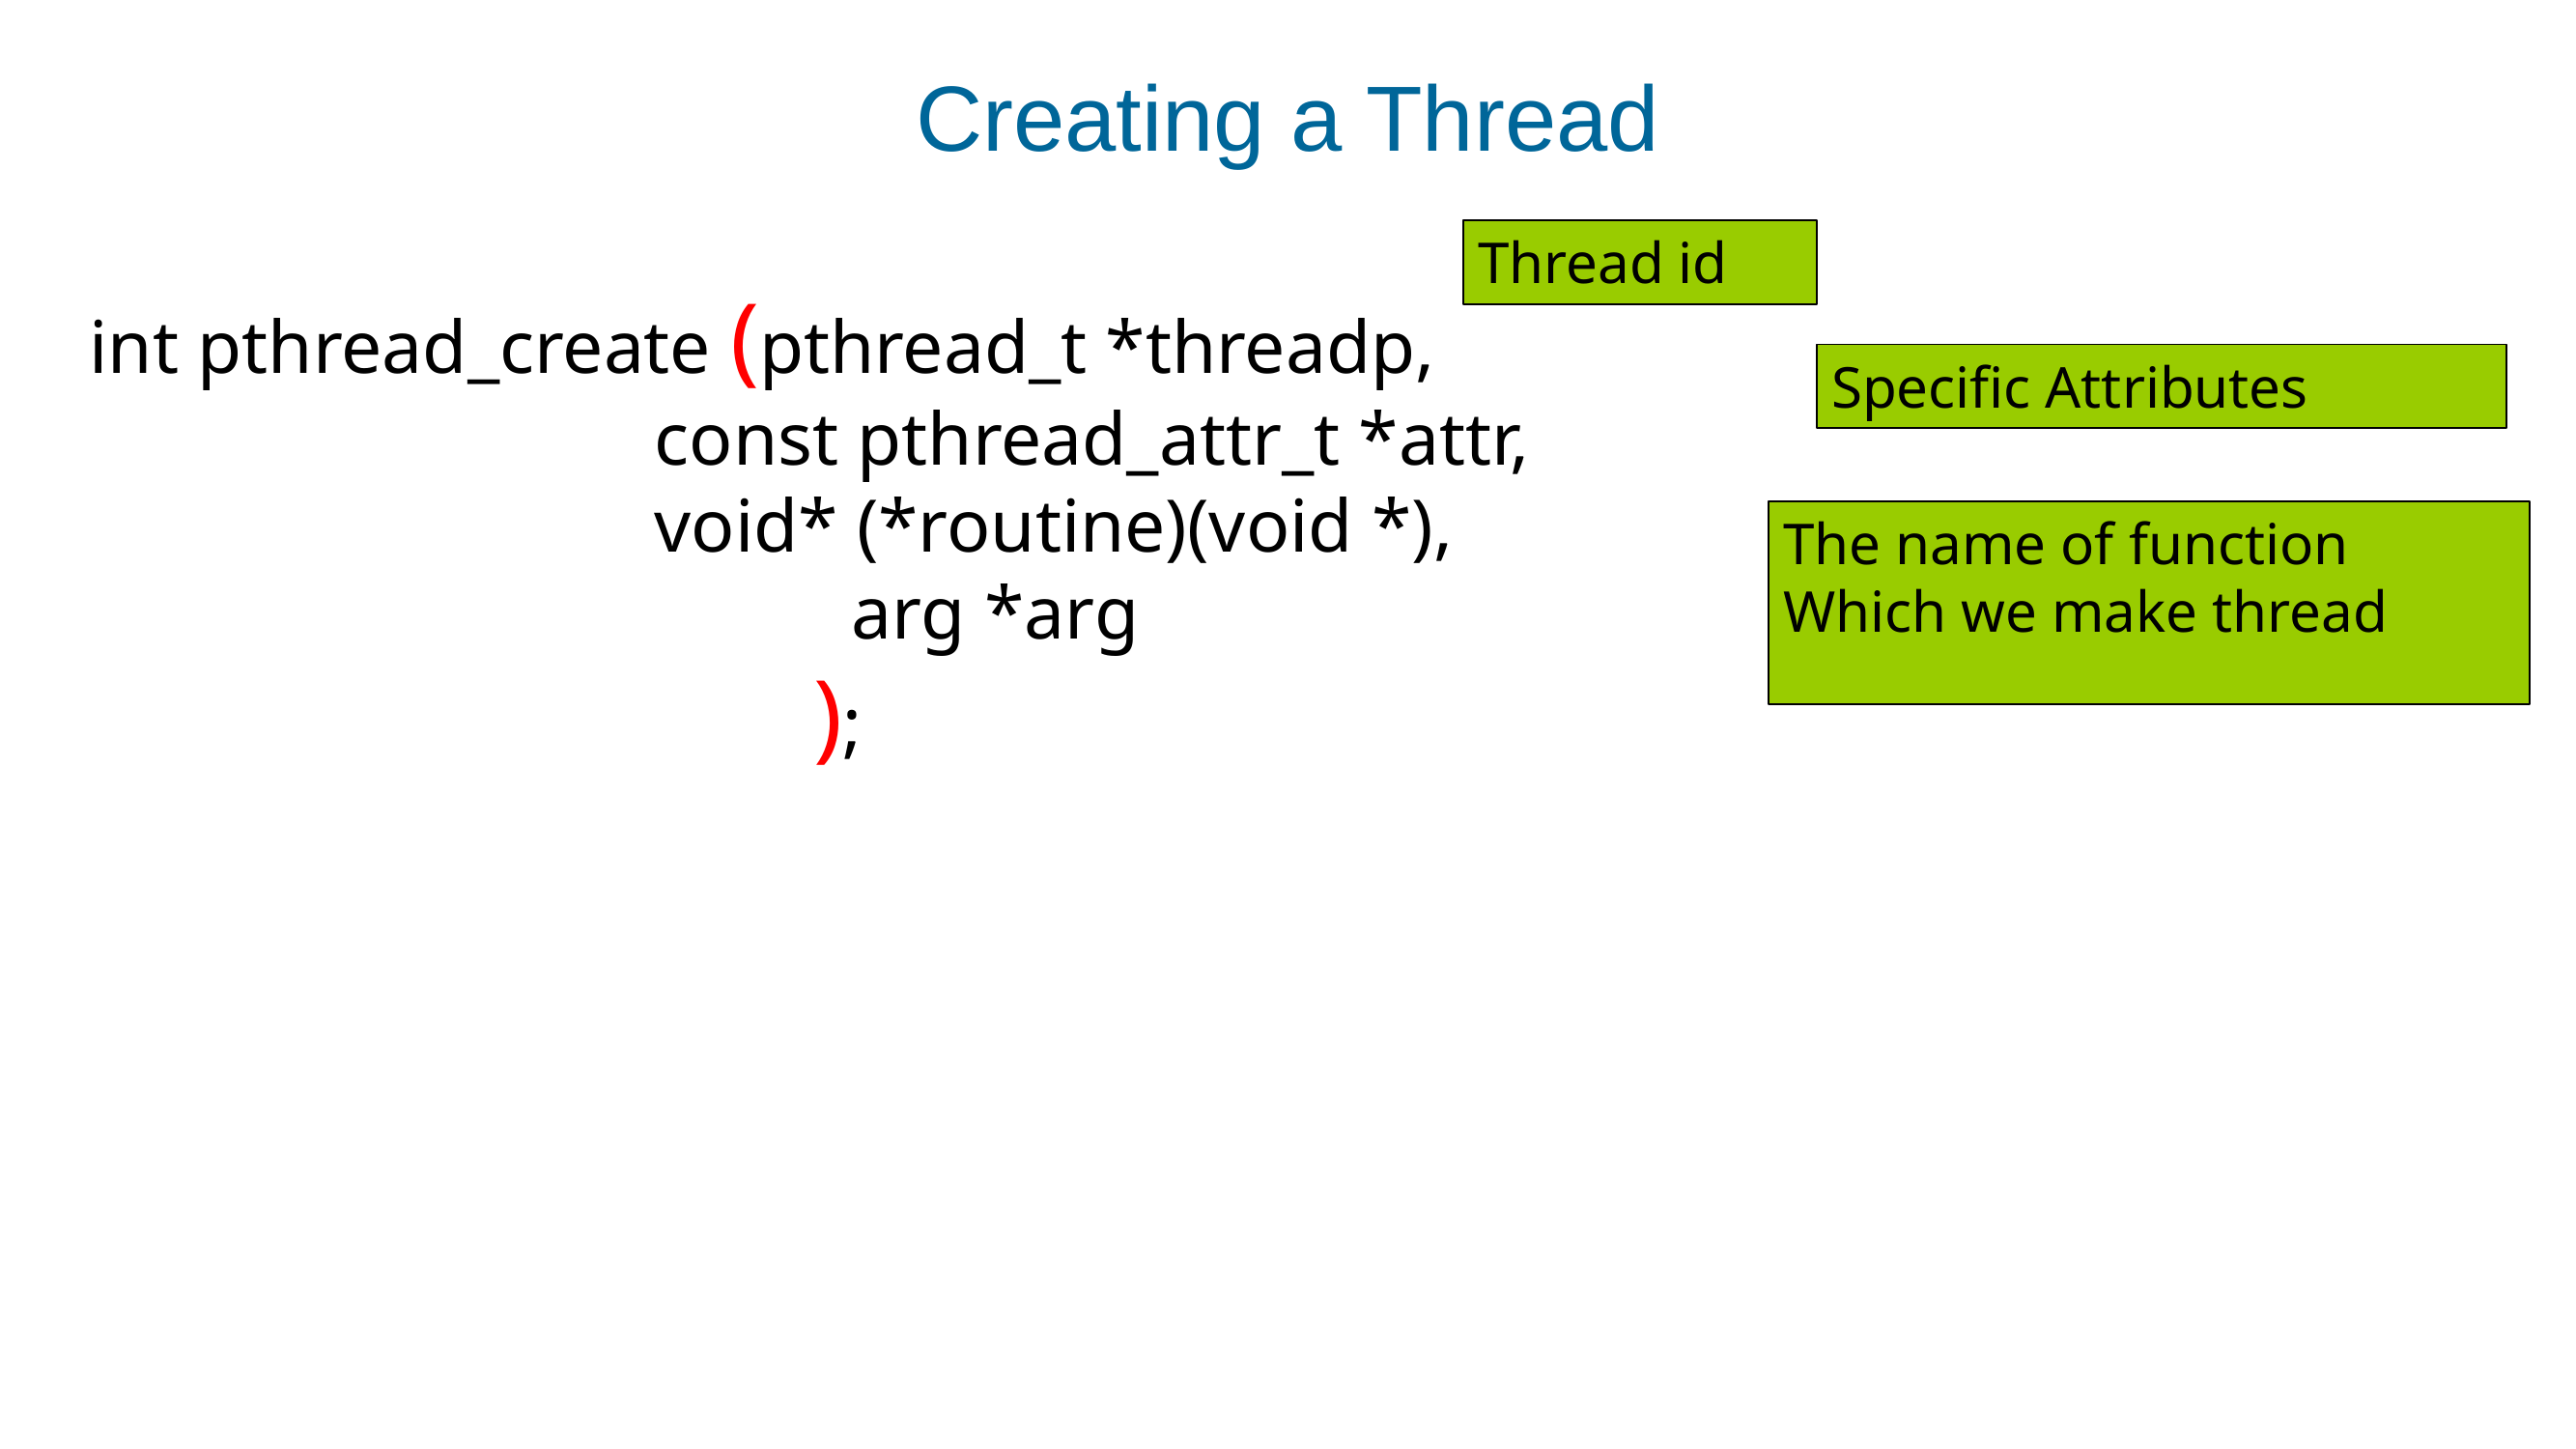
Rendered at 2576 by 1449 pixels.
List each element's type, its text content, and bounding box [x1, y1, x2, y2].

text_box Thread id [1462, 220, 1817, 304]
text_box The name of function Which we make thread [1769, 500, 2530, 704]
text_box Specific Attributes [1816, 344, 2506, 429]
title Creating a Thread [128, 58, 2448, 181]
text_box int pthread_create (pthread_t *threadp, const pthread_attr_t *attr, void* (*routine)(void *), arg *arg ); [75, 270, 2576, 778]
